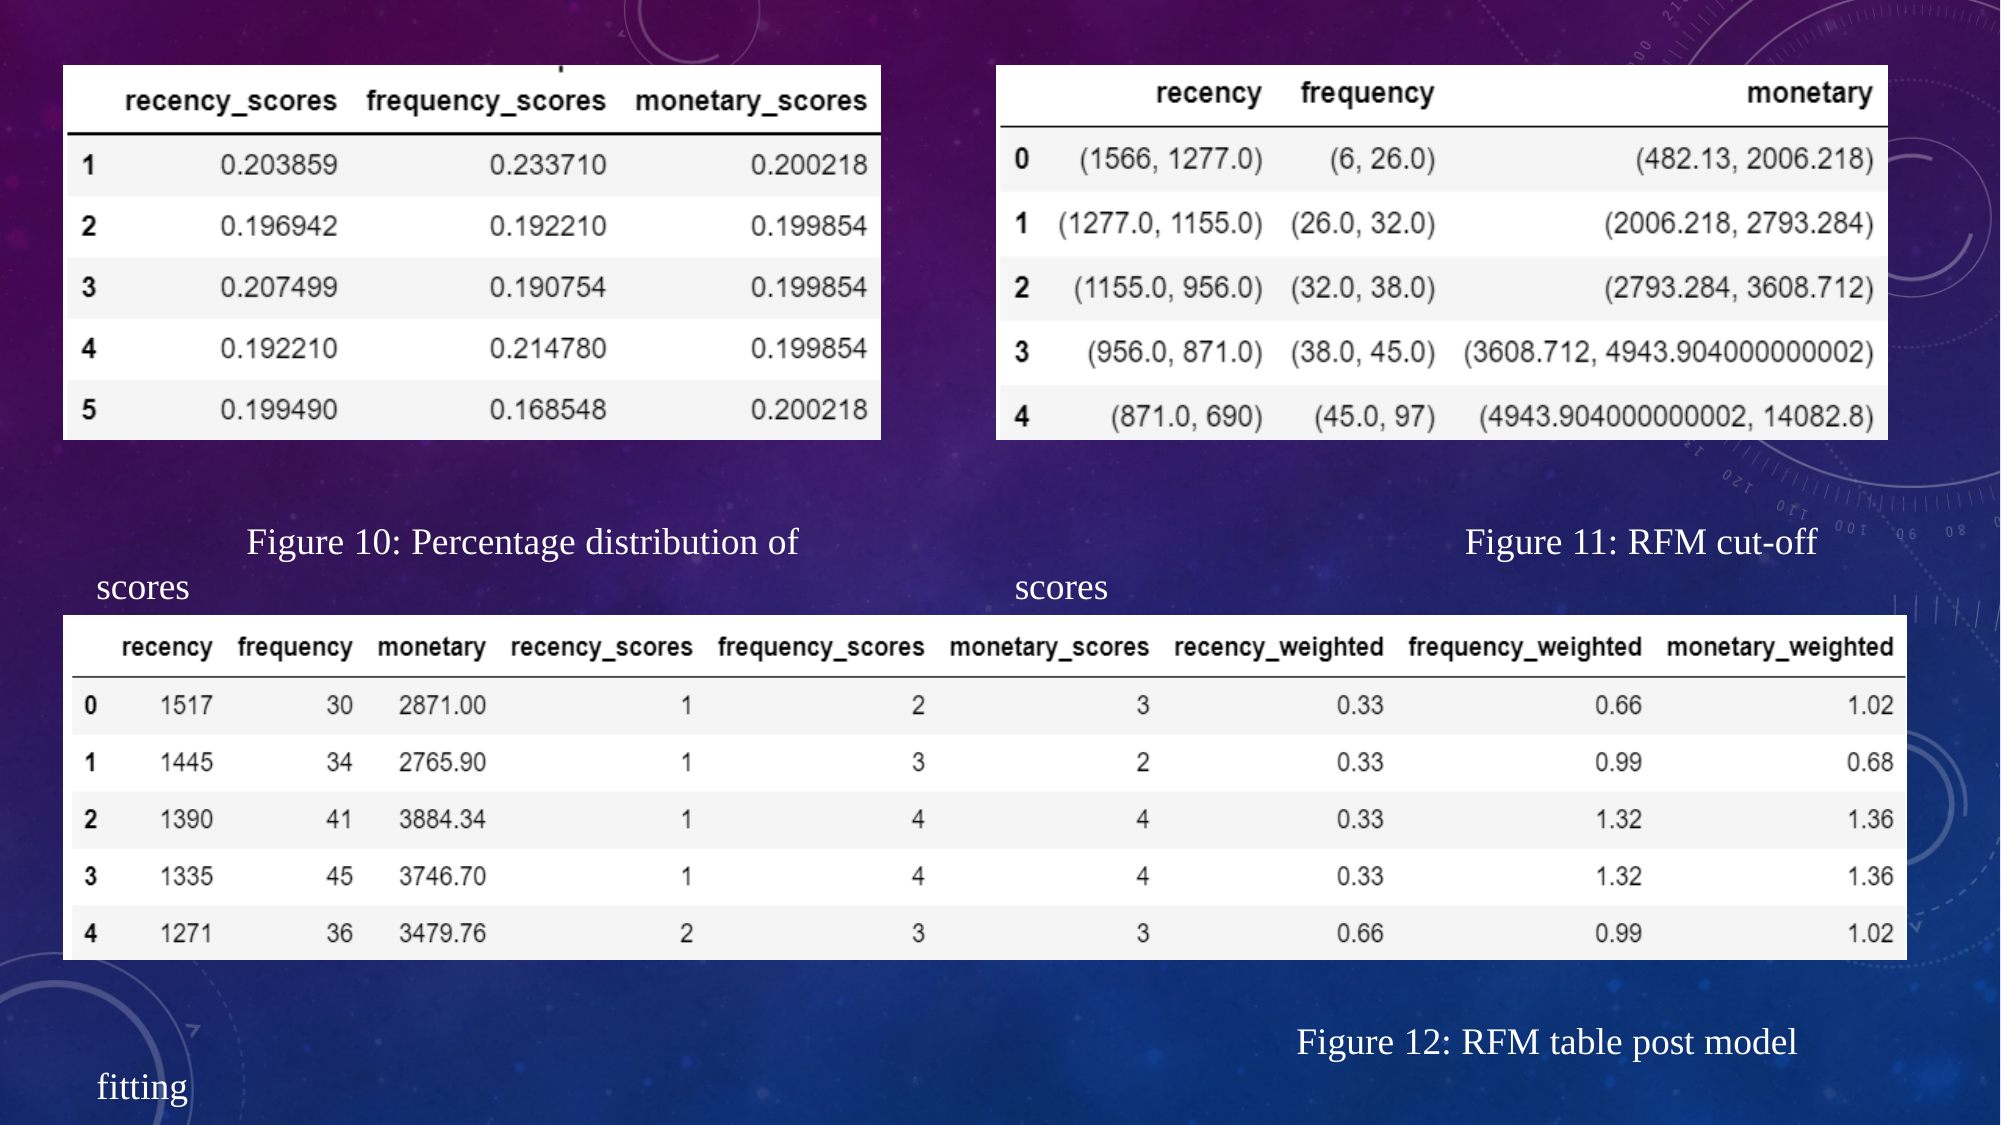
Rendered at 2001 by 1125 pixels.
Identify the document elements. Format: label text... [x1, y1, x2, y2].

text_box Figure 10: Percentage distribution of scores [81, 509, 881, 615]
text_box Figure 11: RFM cut-off scores [999, 509, 1891, 615]
picture [0, 0, 2001, 1125]
list [63, 473, 881, 615]
text_box Figure 12: RFM table post model fitting [81, 1009, 1907, 1115]
